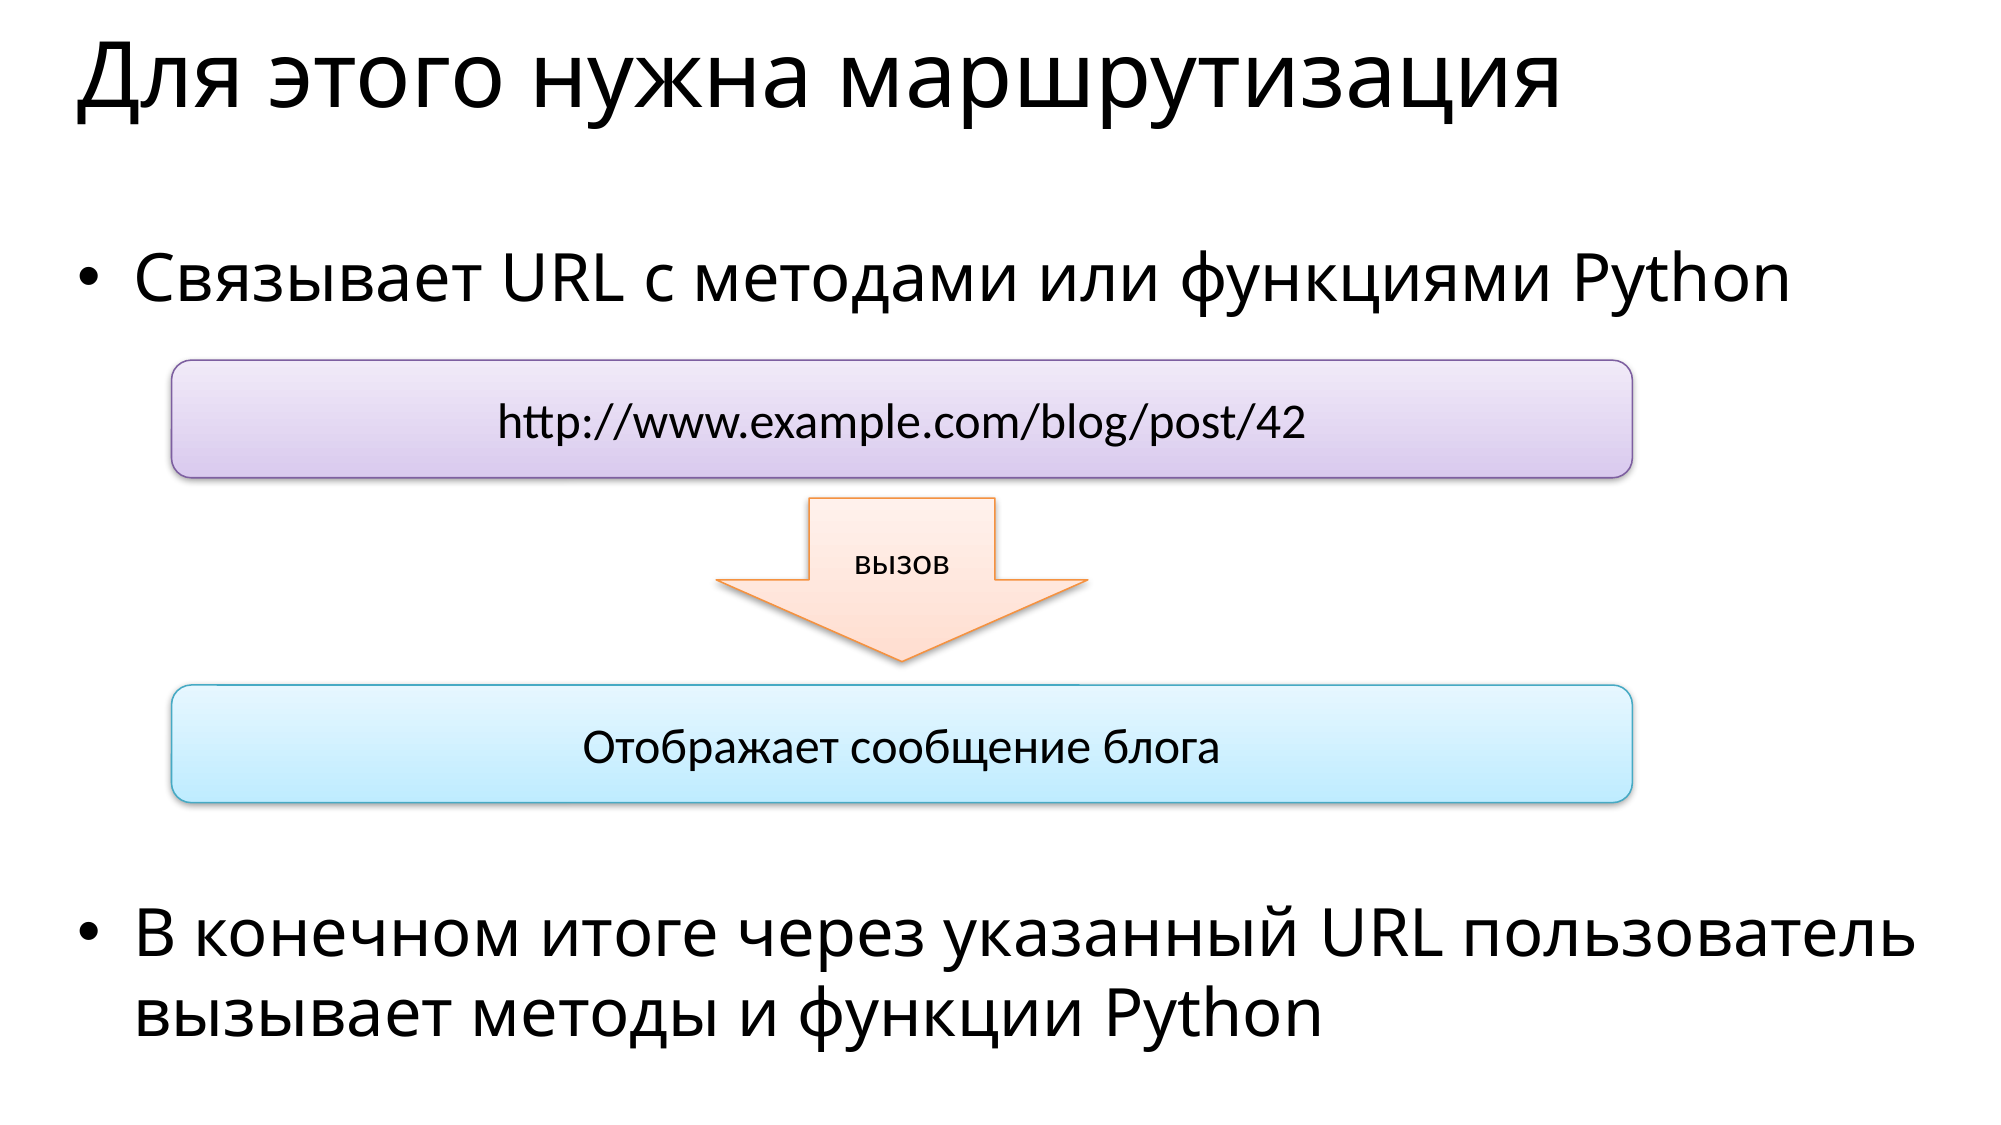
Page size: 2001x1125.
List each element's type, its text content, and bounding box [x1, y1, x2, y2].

text_box Отображает сообщение блога [170, 684, 1634, 804]
list Связывает URL с методами или функциями Python В конечном итоге через указанный URL пользователь вызывает методы и функции Python [62, 227, 1953, 1096]
text_box вызов [715, 497, 1089, 663]
text_box http://www.example.com/blog/post/42 [170, 359, 1634, 479]
title Для этого нужна маршрутизация [62, 29, 1953, 205]
